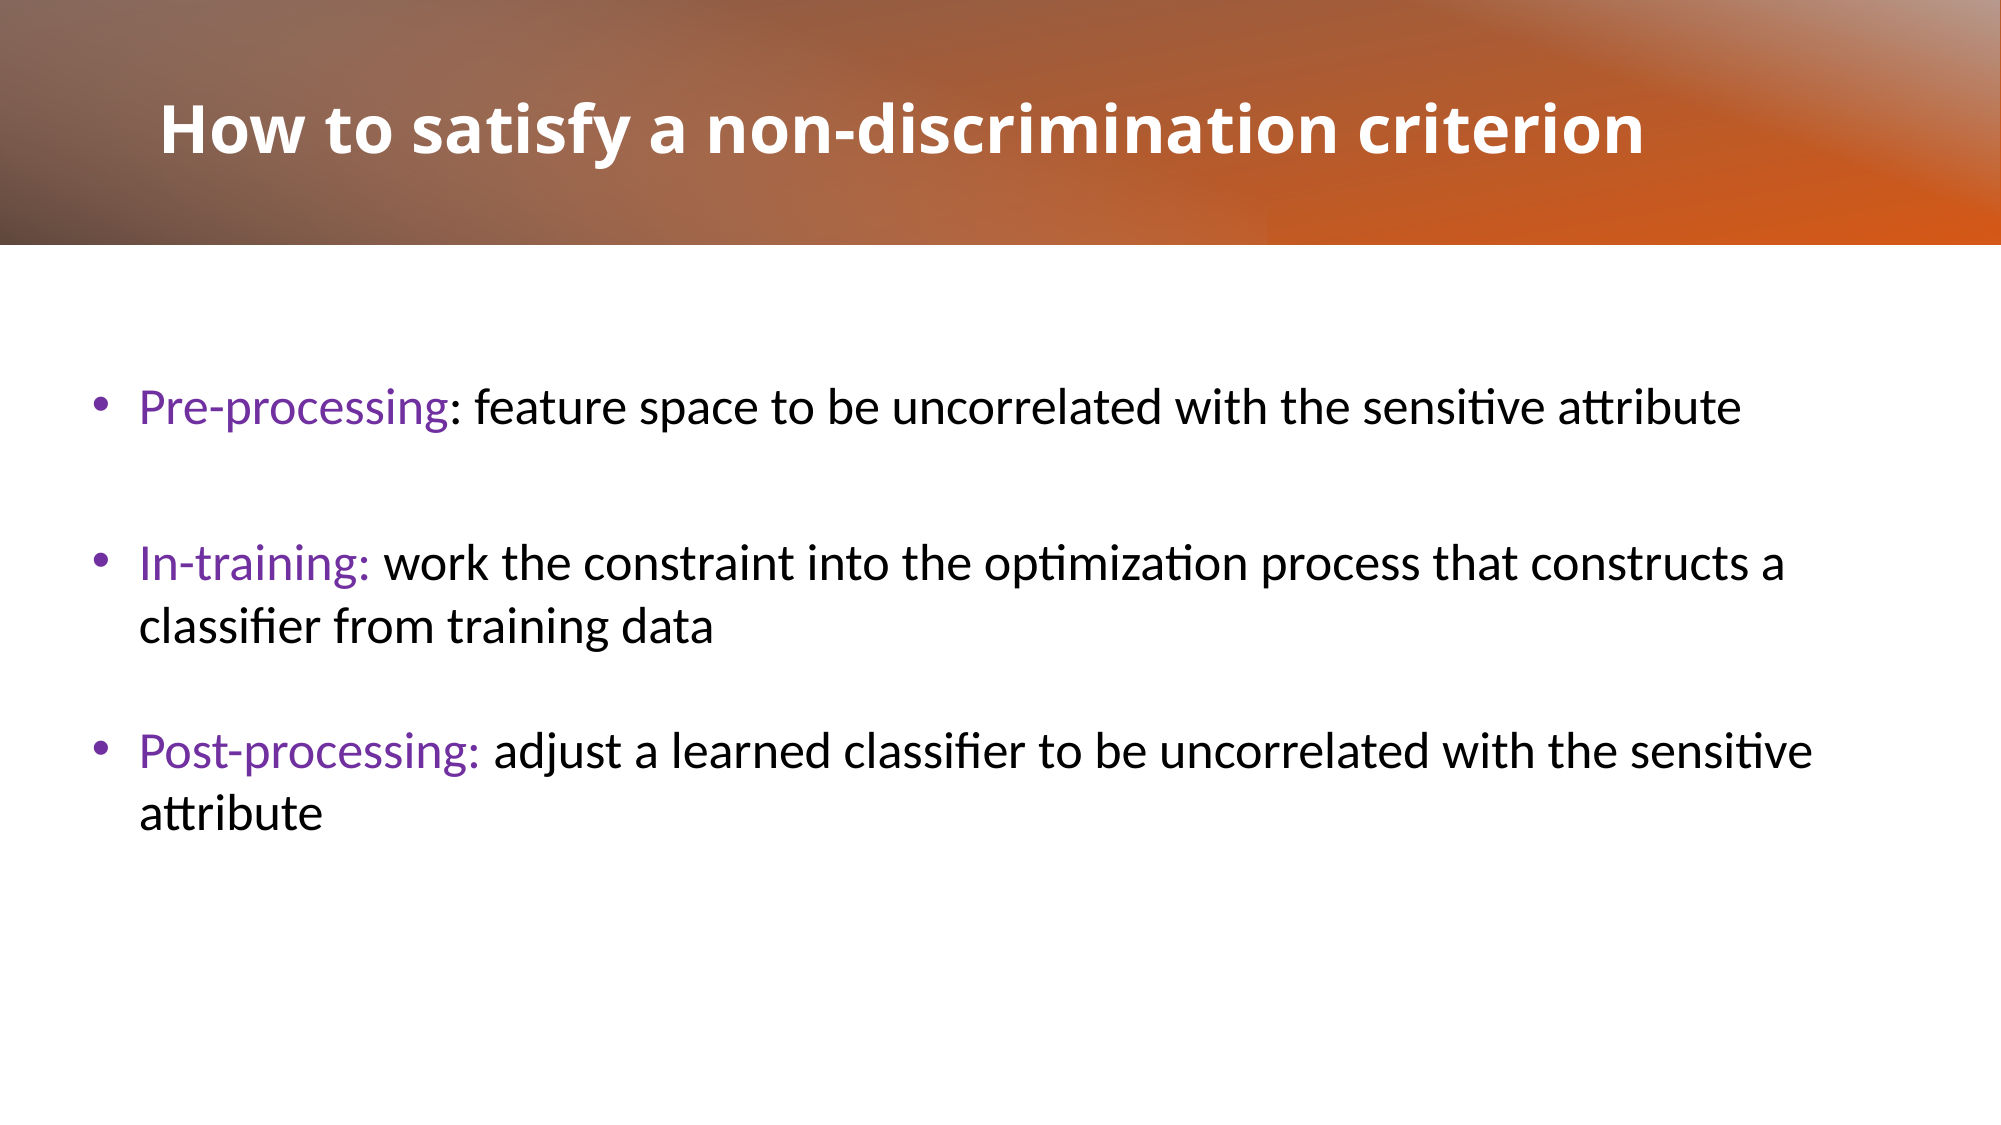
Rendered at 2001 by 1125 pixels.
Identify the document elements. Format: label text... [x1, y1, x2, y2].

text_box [0, 0, 2000, 245]
text_box Pre-processing: feature space to be uncorrelated with the sensitive attribute In-training: work the constraint into the optimization process that constructs a classifier from training data Post-processing: adjust a learned classifier to be uncorrelated with the sensitive attribute [77, 333, 1875, 849]
